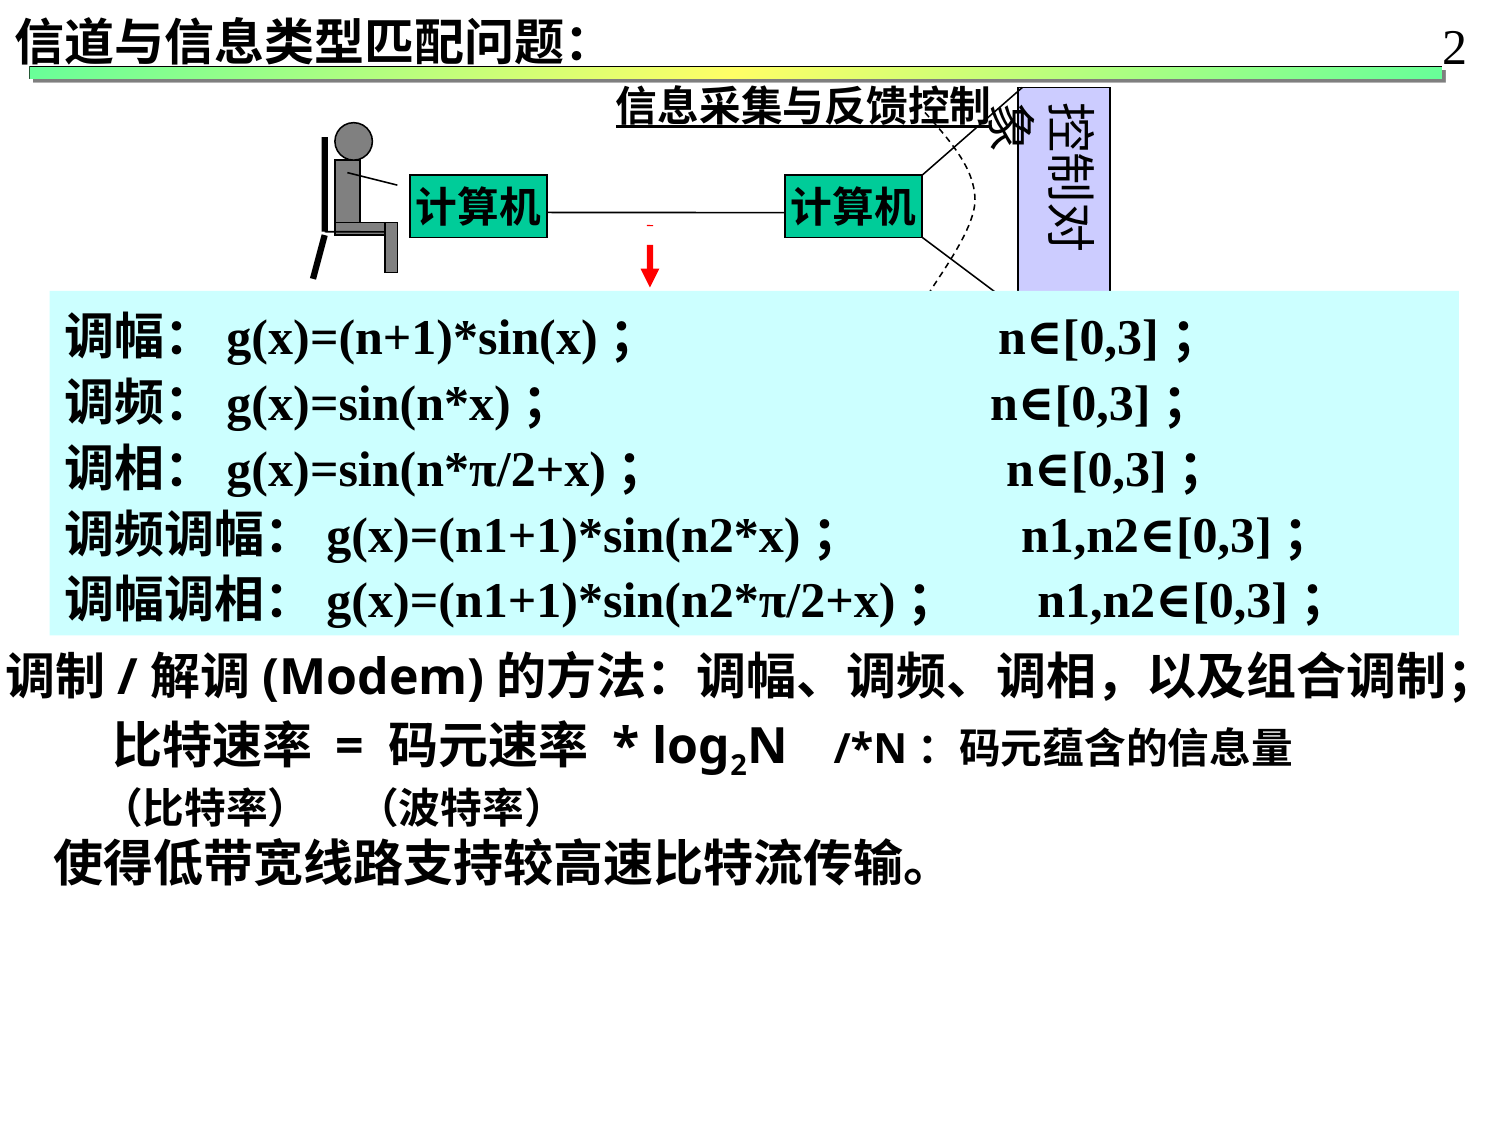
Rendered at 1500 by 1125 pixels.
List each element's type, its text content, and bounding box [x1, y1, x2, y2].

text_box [312, 72, 1111, 314]
text_box 信道与信息类型匹配问题： [0, 3, 1463, 79]
text_box 调制/解调(Modem)的方法：调幅、调频、调相，以及组合调制； 比特速率 = 码元速率 * log2N /*N：码元蕴含的信息量 （比特率） （波特率） 使得低带宽线路支持较高速比特流传输。 [0, 637, 1500, 899]
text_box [87, 324, 1288, 613]
text_box [29, 66, 1427, 79]
text_box 调幅：g(x)=(n+1)*sin(x)； n∈[0,3]； 调频：g(x)=sin(n*x)； n∈[0,3]； 调相：g(x)=sin(n*π/2+x)； n∈[0,3]； 调频调幅：g(x)=(n1+1)*sin(n2*x)； n1,n2∈[0,3]； 调幅调相：g(x)=(n1+1)*sin(n2*π/2+x)； n1,n2∈[0,3]； [49, 290, 1459, 636]
text_box 2 [1427, 7, 1482, 82]
